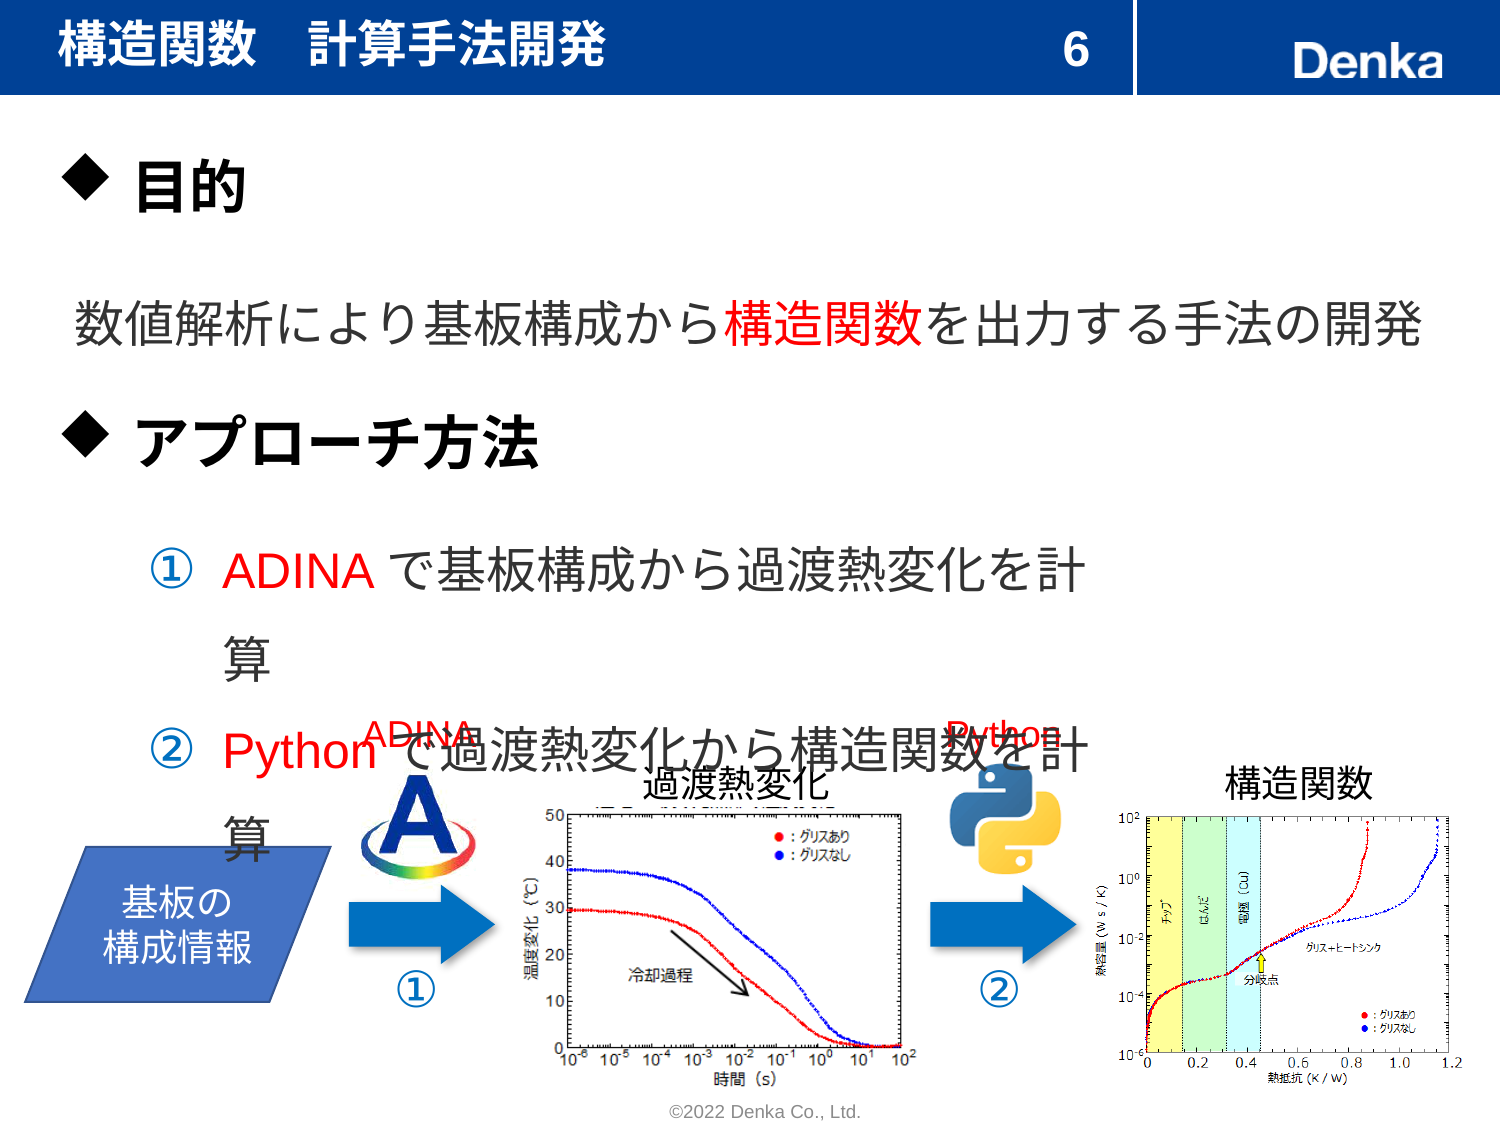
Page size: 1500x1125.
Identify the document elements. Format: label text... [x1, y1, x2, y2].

text_box 目的 [41, 142, 1457, 228]
text_box 基板の 構成情報 [23, 845, 317, 1003]
text_box [348, 930, 488, 955]
text_box ADINAで基板構成から過渡熱変化を計算 Pythonで過渡熱変化から構造関数を計算 [132, 501, 1146, 876]
title 構造関数 計算手法開発 [41, 0, 1019, 95]
picture [317, 732, 515, 930]
text_box 構造関数 [1209, 752, 1390, 807]
text_box アプローチ方法 [41, 398, 1457, 484]
picture [919, 732, 1472, 1092]
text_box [514, 807, 920, 1092]
text_box ② [962, 949, 1043, 1025]
text_box 数値解析により基板構成から構造関数を出力する手法の開発 [39, 255, 1459, 361]
text_box ① [378, 949, 454, 1025]
slide_number 6 [1026, 0, 1127, 95]
text_box [930, 884, 1077, 950]
